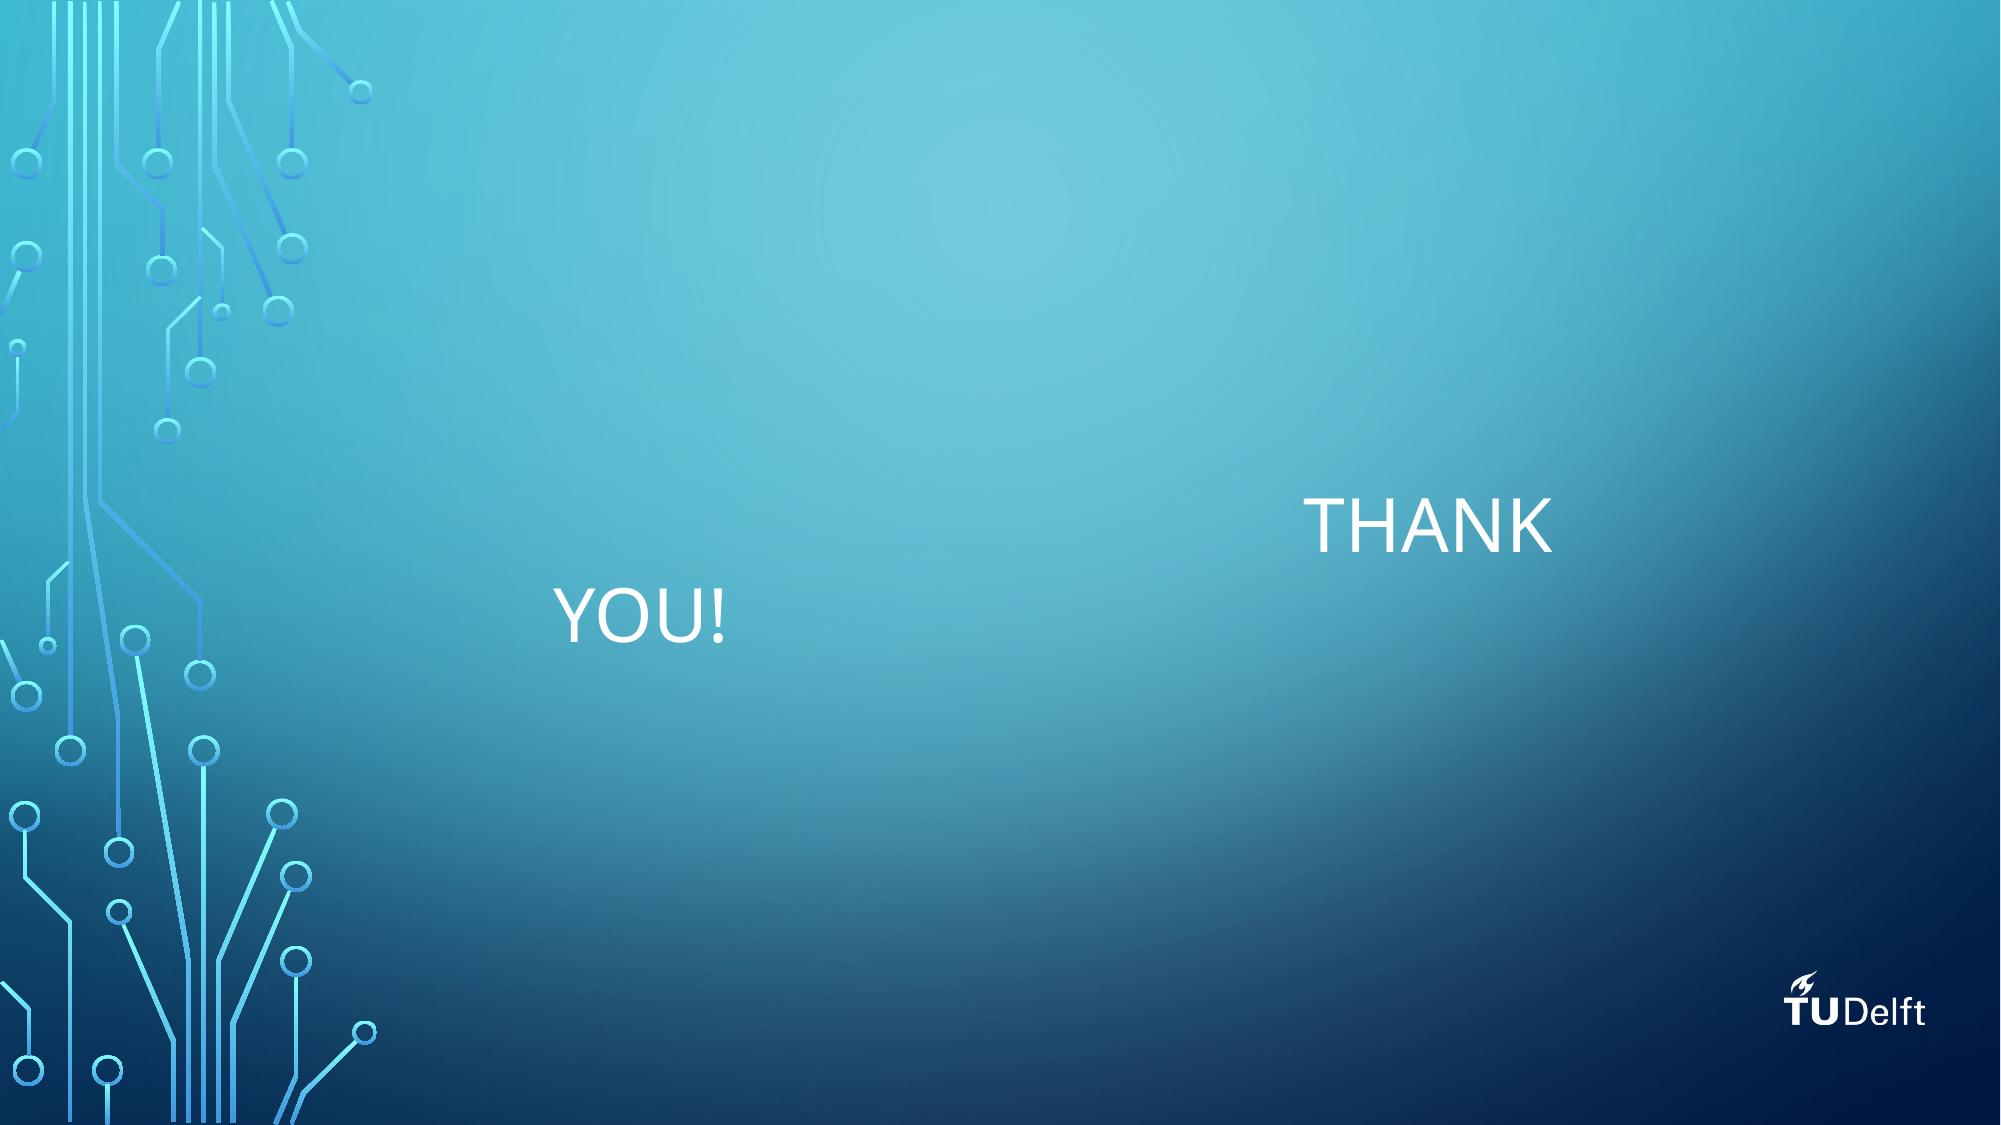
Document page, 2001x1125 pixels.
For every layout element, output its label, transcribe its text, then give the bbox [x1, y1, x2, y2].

text_box THANK YOU! [539, 110, 1731, 980]
picture [1782, 970, 1926, 1025]
